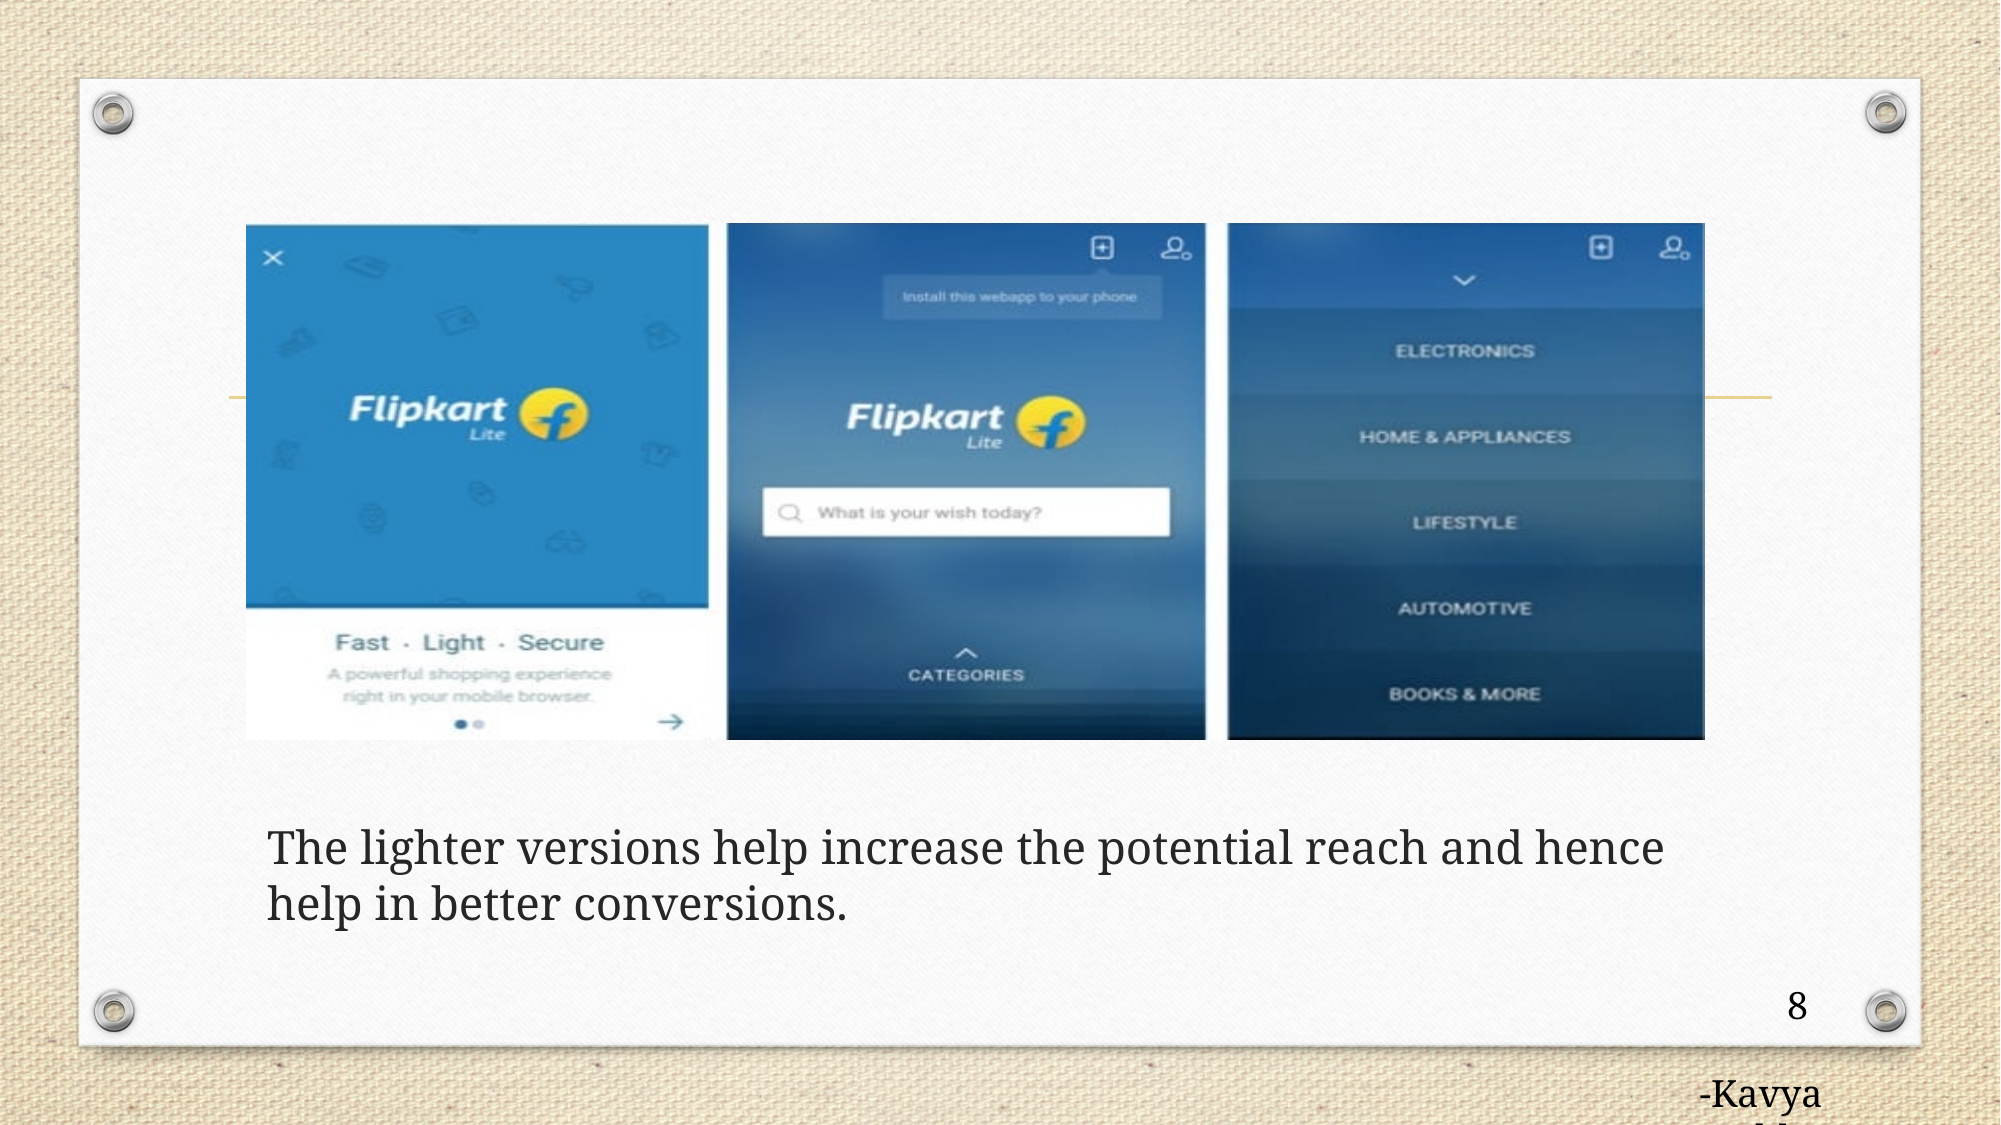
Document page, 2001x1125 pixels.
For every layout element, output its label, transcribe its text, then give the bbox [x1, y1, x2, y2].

slide_number 8 [1698, 979, 1824, 1037]
picture [0, 0, 2001, 1125]
title The lighter versions help increase the potential reach and hence help in better conversions. [246, 826, 1791, 950]
text_box -Kavya Reddy [1684, 1062, 1922, 1125]
